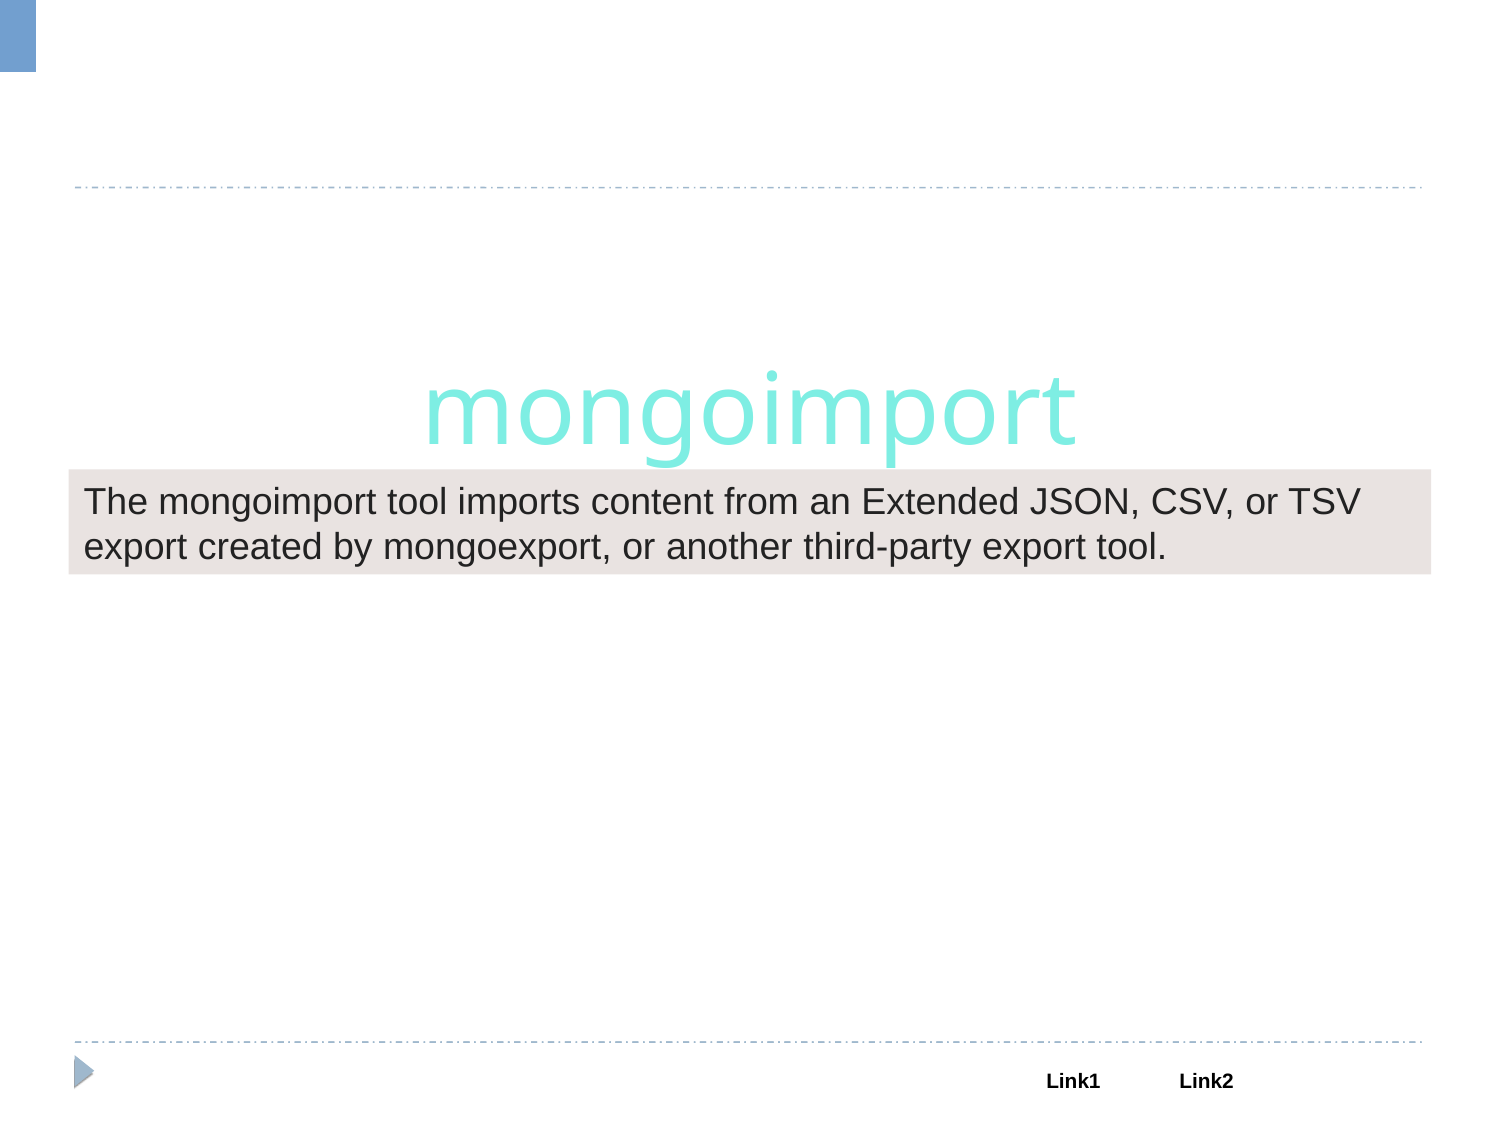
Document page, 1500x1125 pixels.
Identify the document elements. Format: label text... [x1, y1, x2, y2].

text_box mongoimport [24, 337, 1475, 475]
text_box The mongoimport tool imports content from an Extended JSON, CSV, or TSV export created by mongoexport, or another third-party export tool. [68, 469, 1432, 575]
